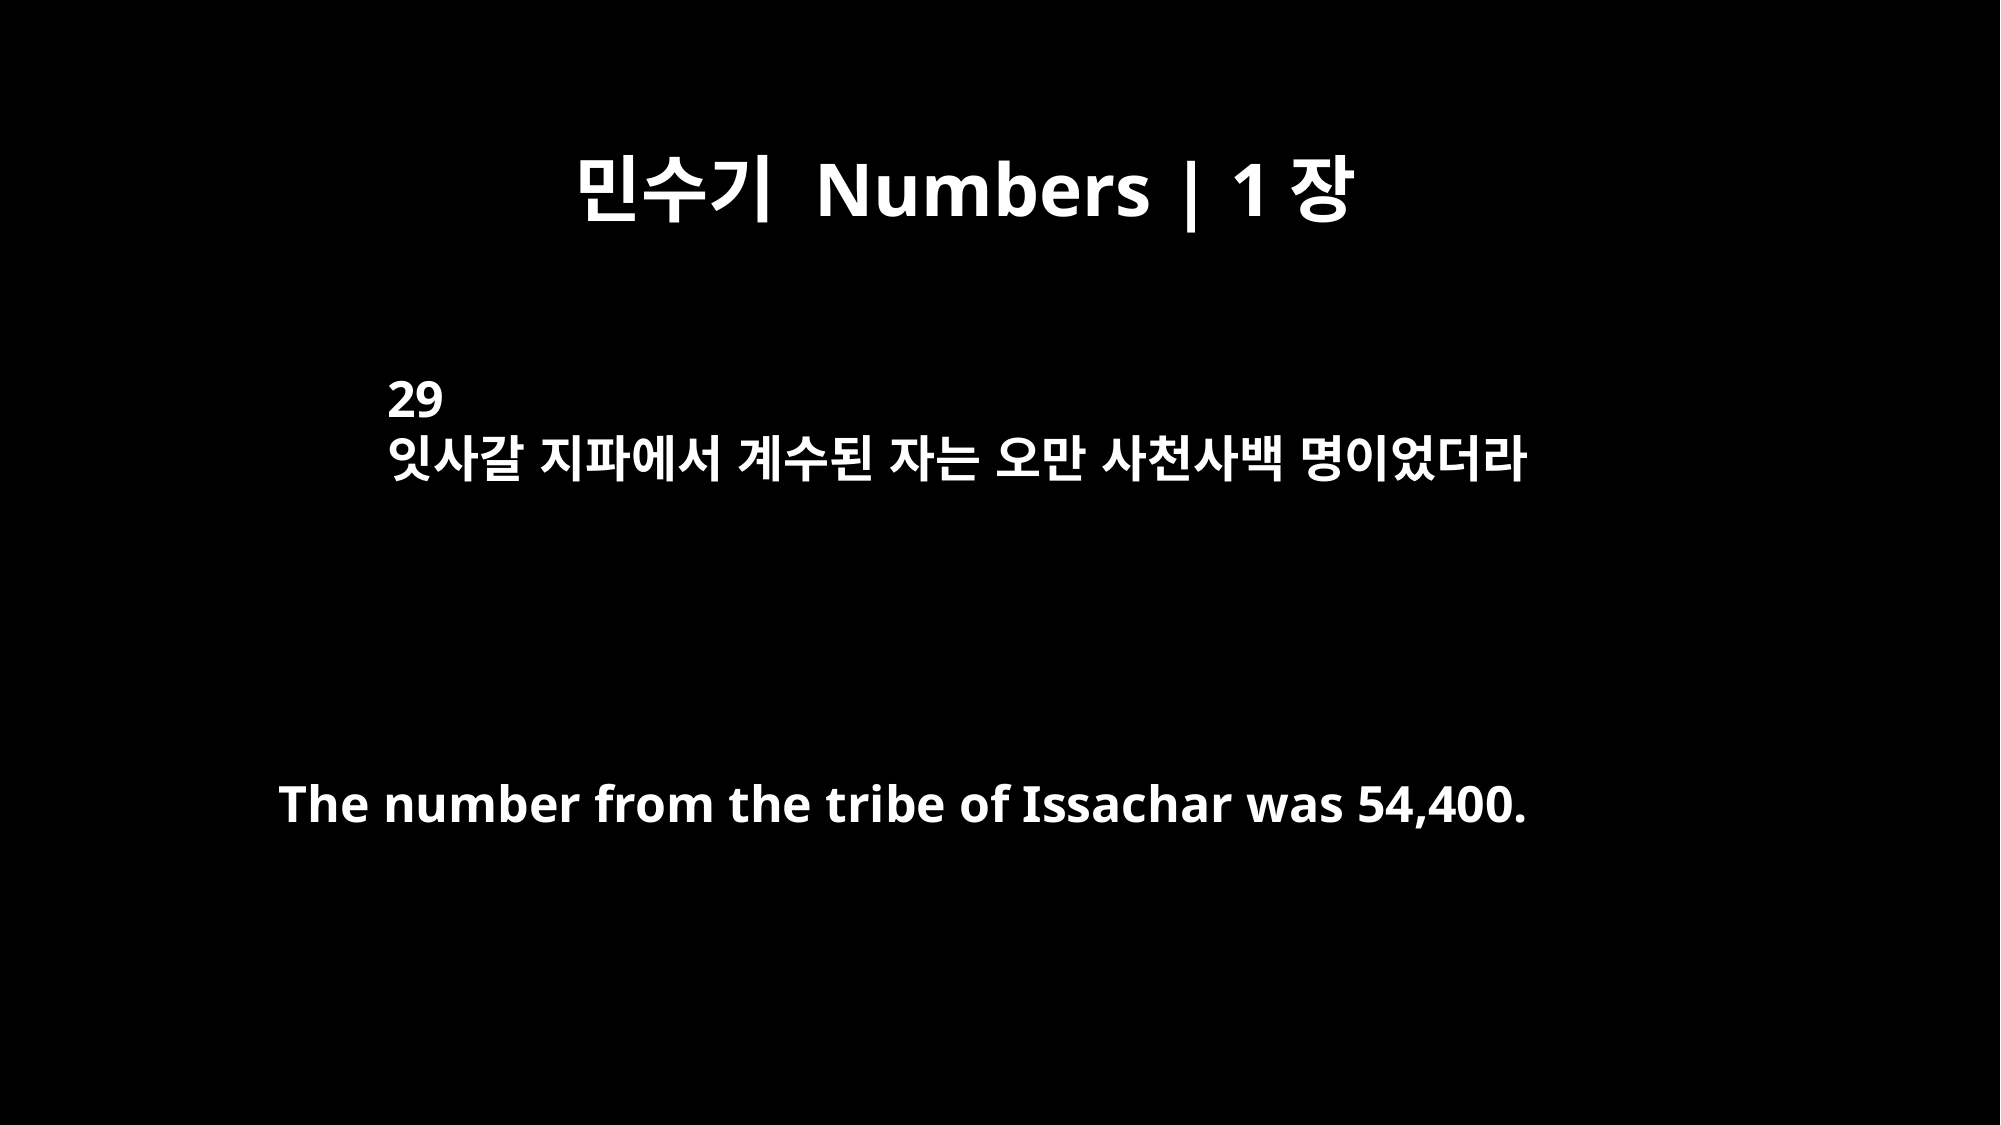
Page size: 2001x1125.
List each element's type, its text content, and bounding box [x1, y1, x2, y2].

text_box The number from the tribe of Issachar was 54,400. [264, 764, 1544, 840]
text_box 민수기 Numbers | 1장 [559, 136, 1373, 239]
text_box 29 잇사갈 지파에서 계수된 자는 오만 사천사백 명이었더라 [372, 359, 1545, 495]
